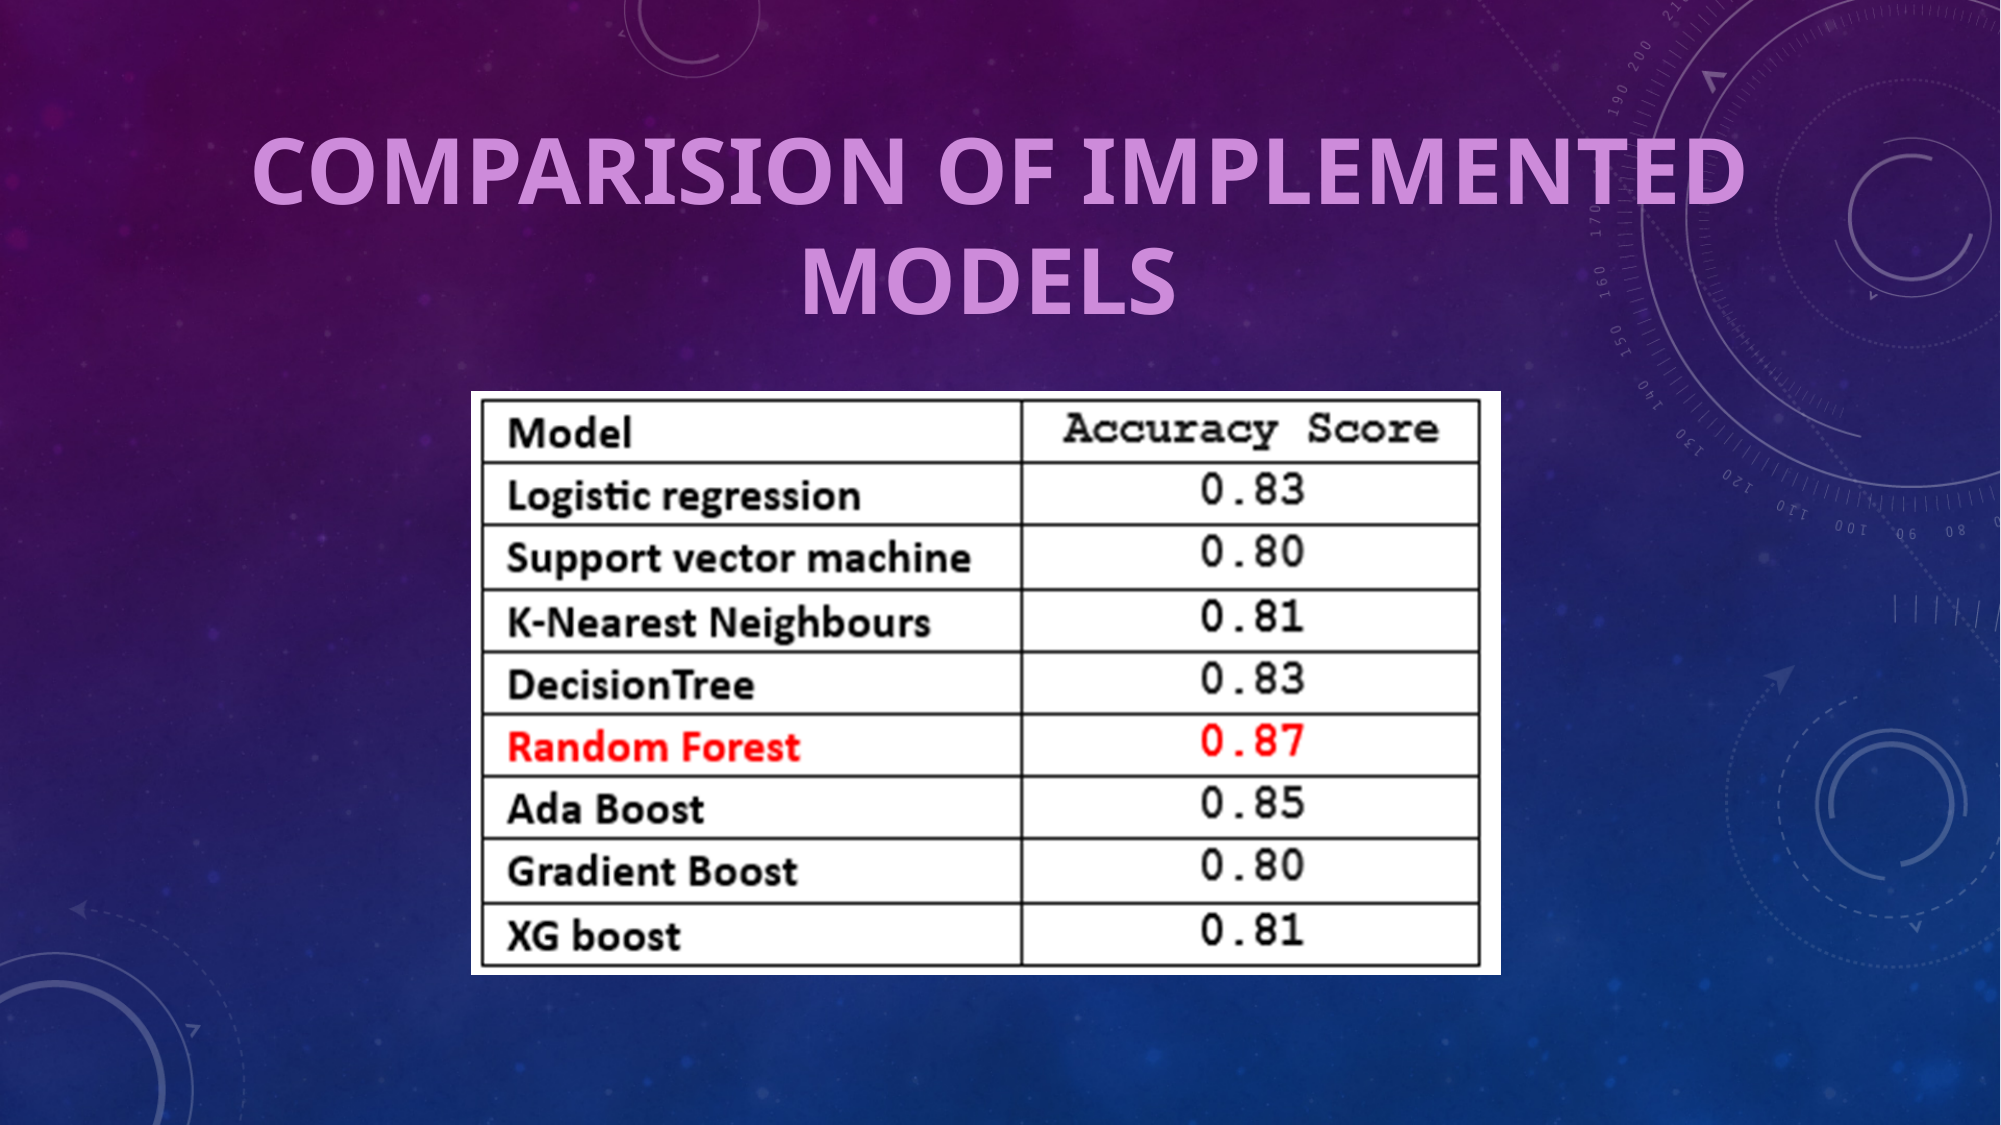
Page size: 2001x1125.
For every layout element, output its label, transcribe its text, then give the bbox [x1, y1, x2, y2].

title COMPARISION OF IMPLEMENTED MODELS [169, 103, 1831, 342]
picture [0, 0, 2001, 1125]
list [471, 390, 1502, 975]
